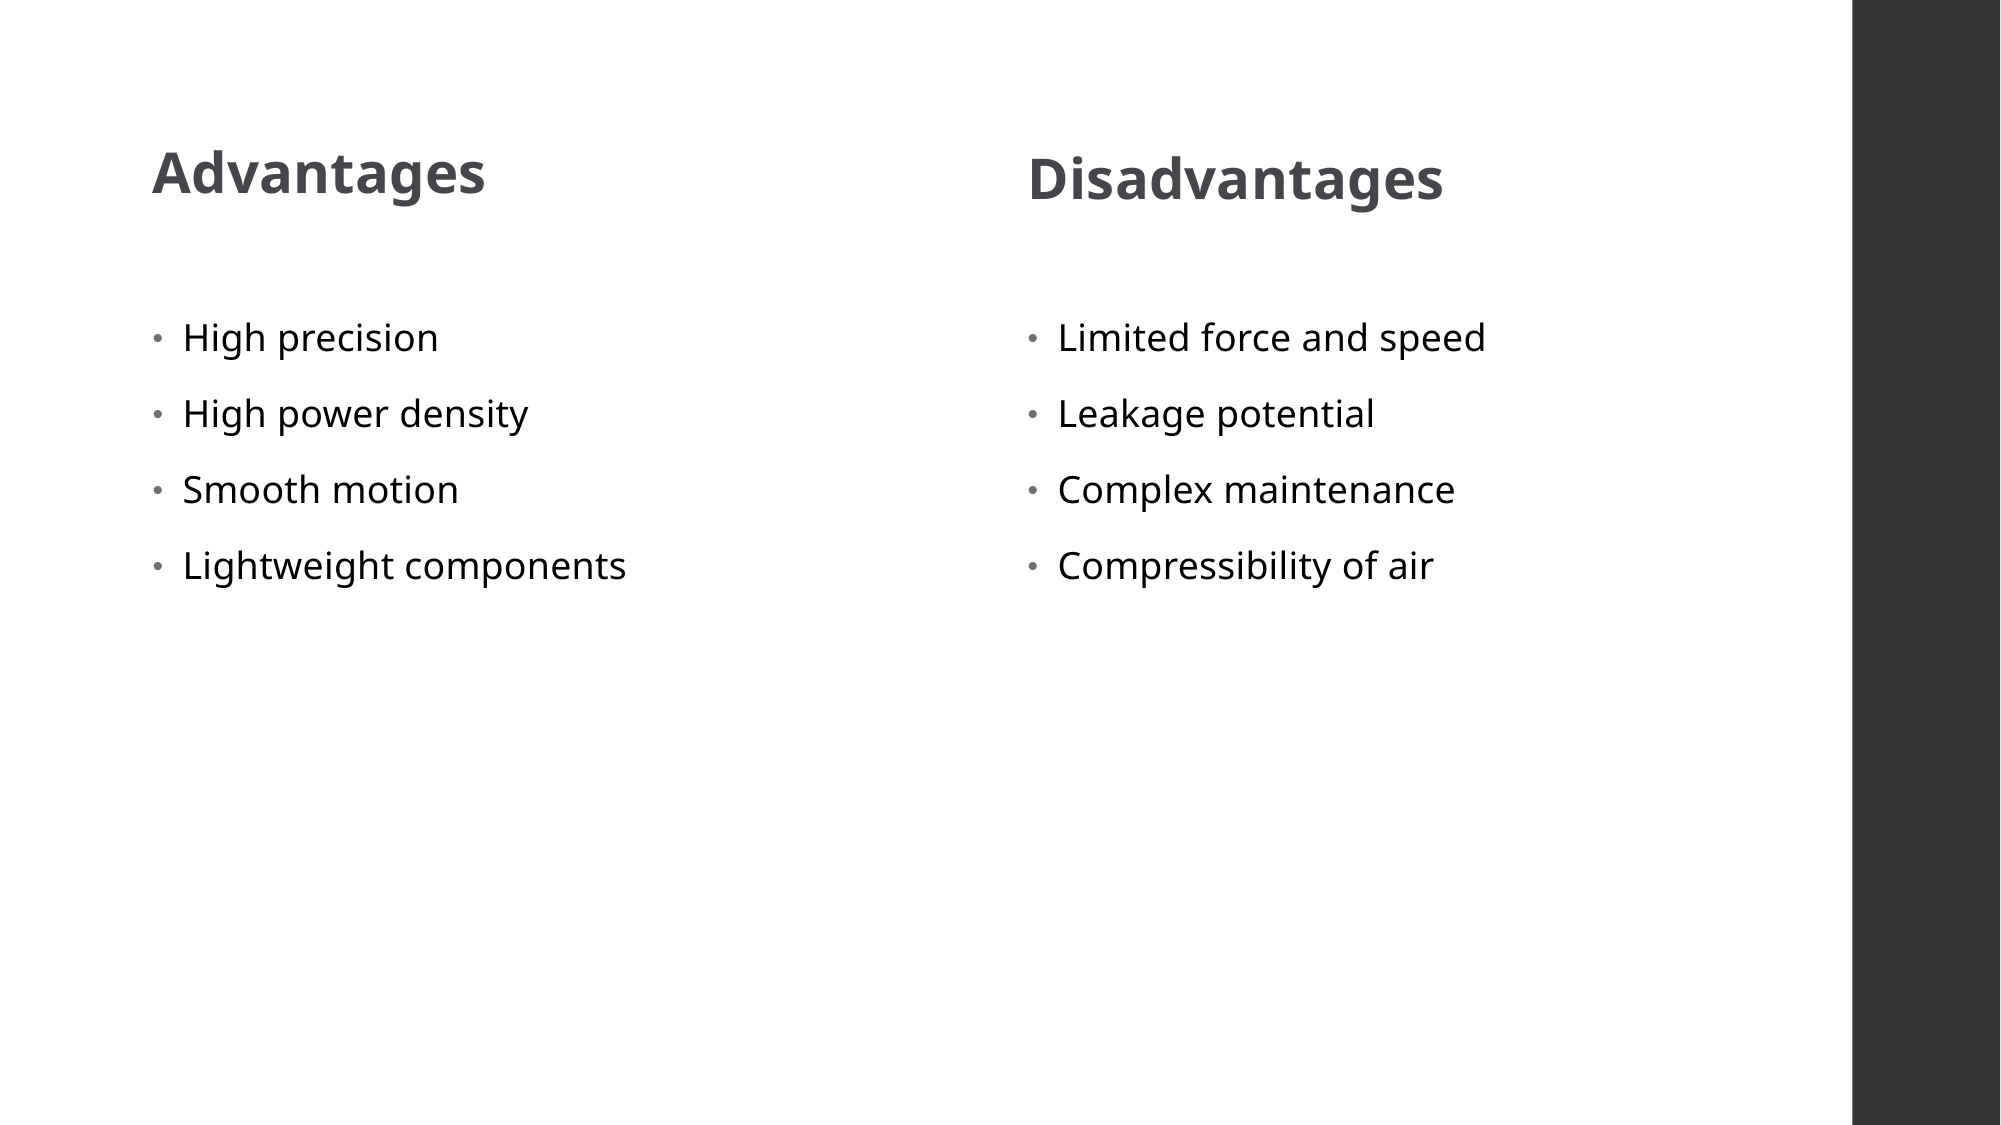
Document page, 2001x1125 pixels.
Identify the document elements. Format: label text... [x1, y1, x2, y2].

list Advantages [137, 79, 984, 215]
list Disadvantages [1012, 84, 1863, 220]
list Limited force and speed Leakage potential Complex maintenance Compressibility of air [1012, 310, 1863, 915]
list High precision High power density Smooth motion Lightweight components [137, 310, 984, 915]
